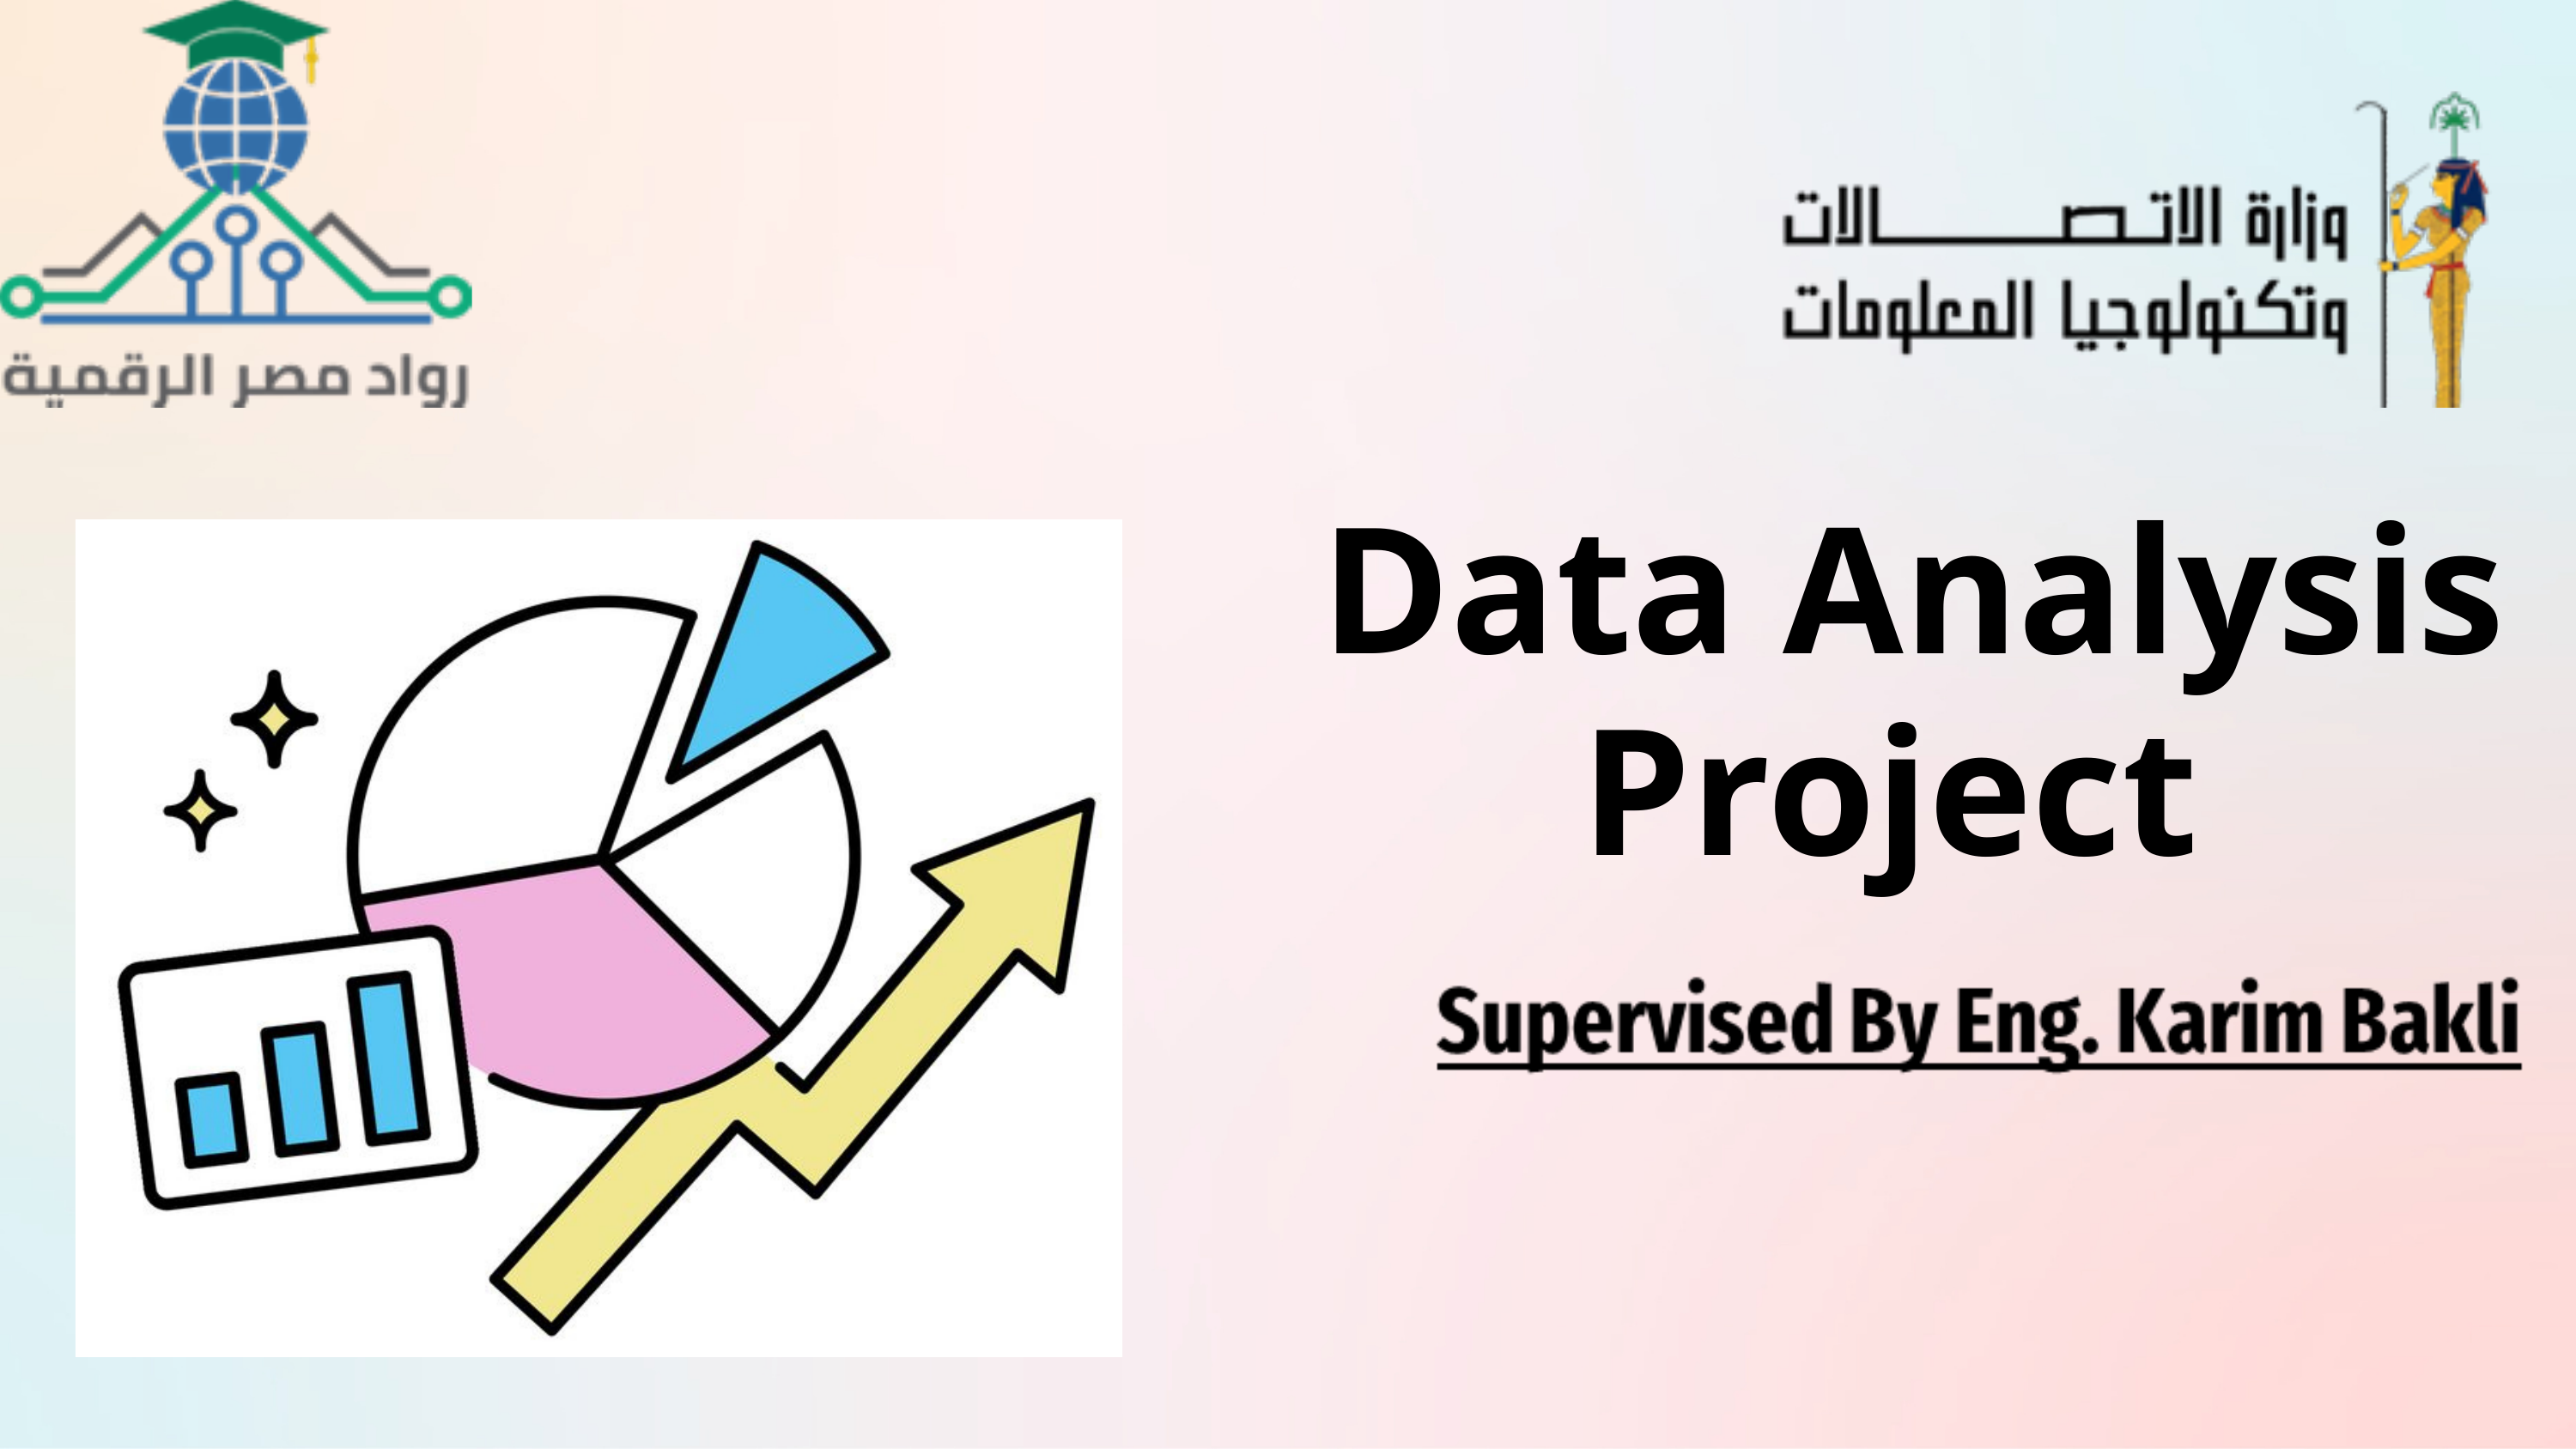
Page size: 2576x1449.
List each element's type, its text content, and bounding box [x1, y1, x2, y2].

text_box [0, 0, 2576, 1449]
text_box [75, 519, 1123, 1357]
text_box [0, 0, 472, 408]
text_box [1726, 44, 2538, 408]
text_box [1206, 938, 2576, 1132]
text_box Data Analysis Project [1287, 487, 2538, 890]
